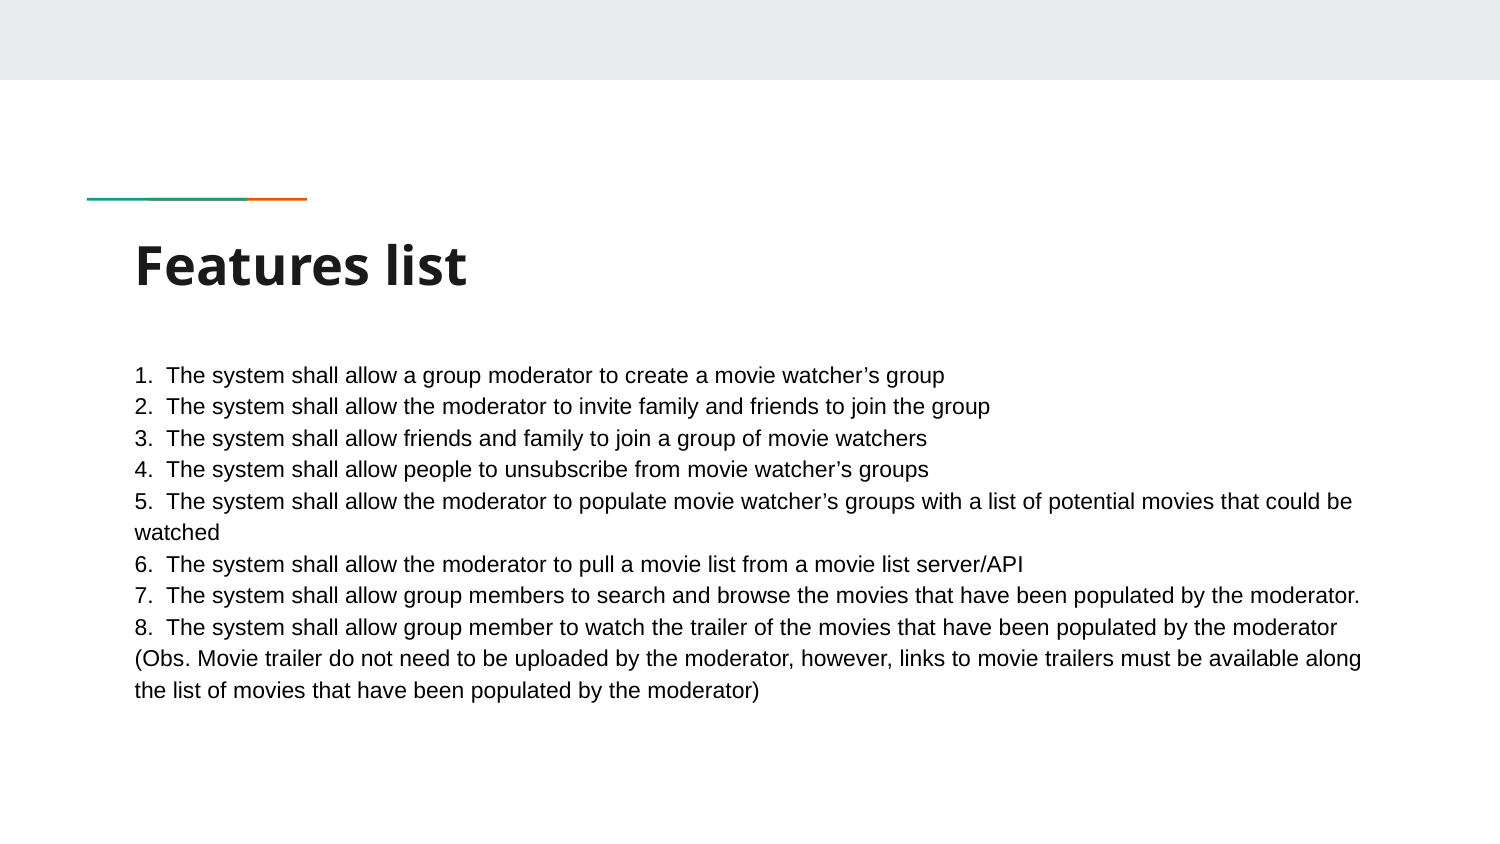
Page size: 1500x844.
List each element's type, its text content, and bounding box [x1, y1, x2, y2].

title Features list [119, 216, 1381, 305]
list 1. The system shall allow a group moderator to create a movie watcher’s group 2. The system shall allow the moderator to invite family and friends to join the group 3. The system shall allow friends and family to join a group of movie watchers 4. The system shall allow people to unsubscribe from movie watcher’s groups 5. The system shall allow the moderator to populate movie watcher’s groups with a list of potential movies that could be watched 6. The system shall allow the moderator to pull a movie list from a movie list server/API 7. The system shall allow group members to search and browse the movies that have been populated by the moderator. 8. The system shall allow group member to watch the trailer of the movies that have been populated by the moderator (Obs. Movie trailer do not need to be uploaded by the moderator, however, links to movie trailers must be available along the list of movies that have been populated by the moderator) [119, 341, 1396, 798]
